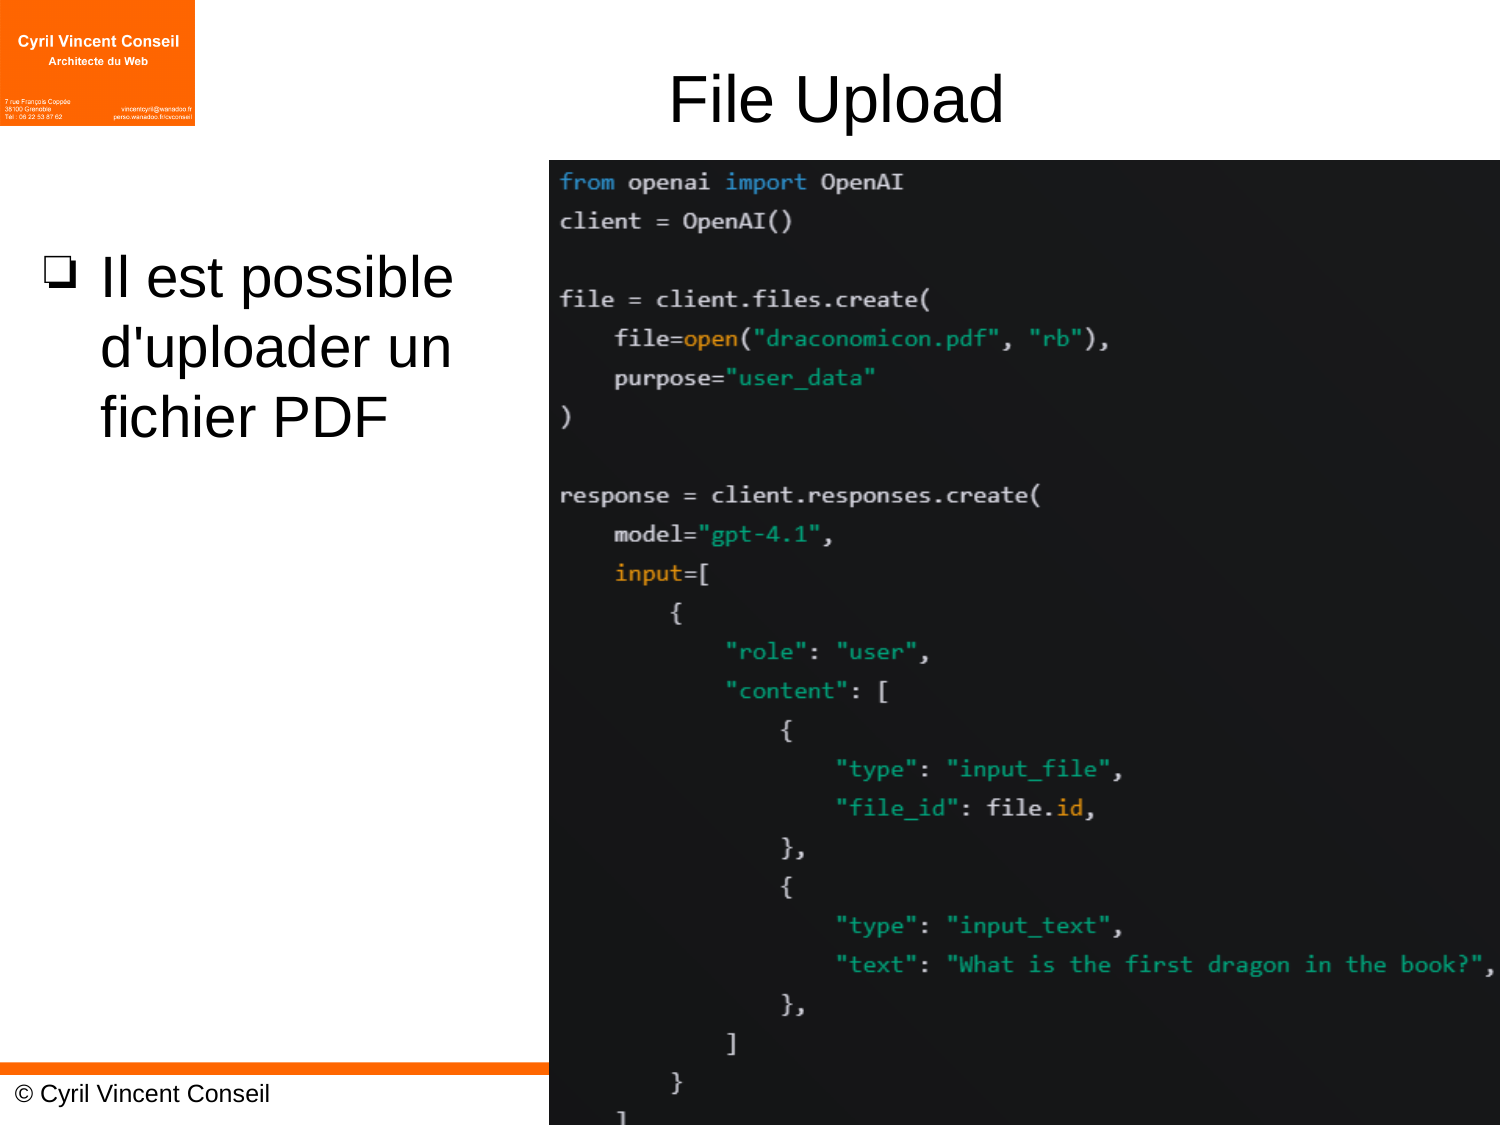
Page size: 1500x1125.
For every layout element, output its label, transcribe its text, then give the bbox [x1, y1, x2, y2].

list Il est possible d'uploader un fichier PDF [29, 231, 543, 1059]
title File Upload [194, 2, 1480, 190]
picture [0, 0, 195, 126]
picture [548, 160, 1500, 1125]
